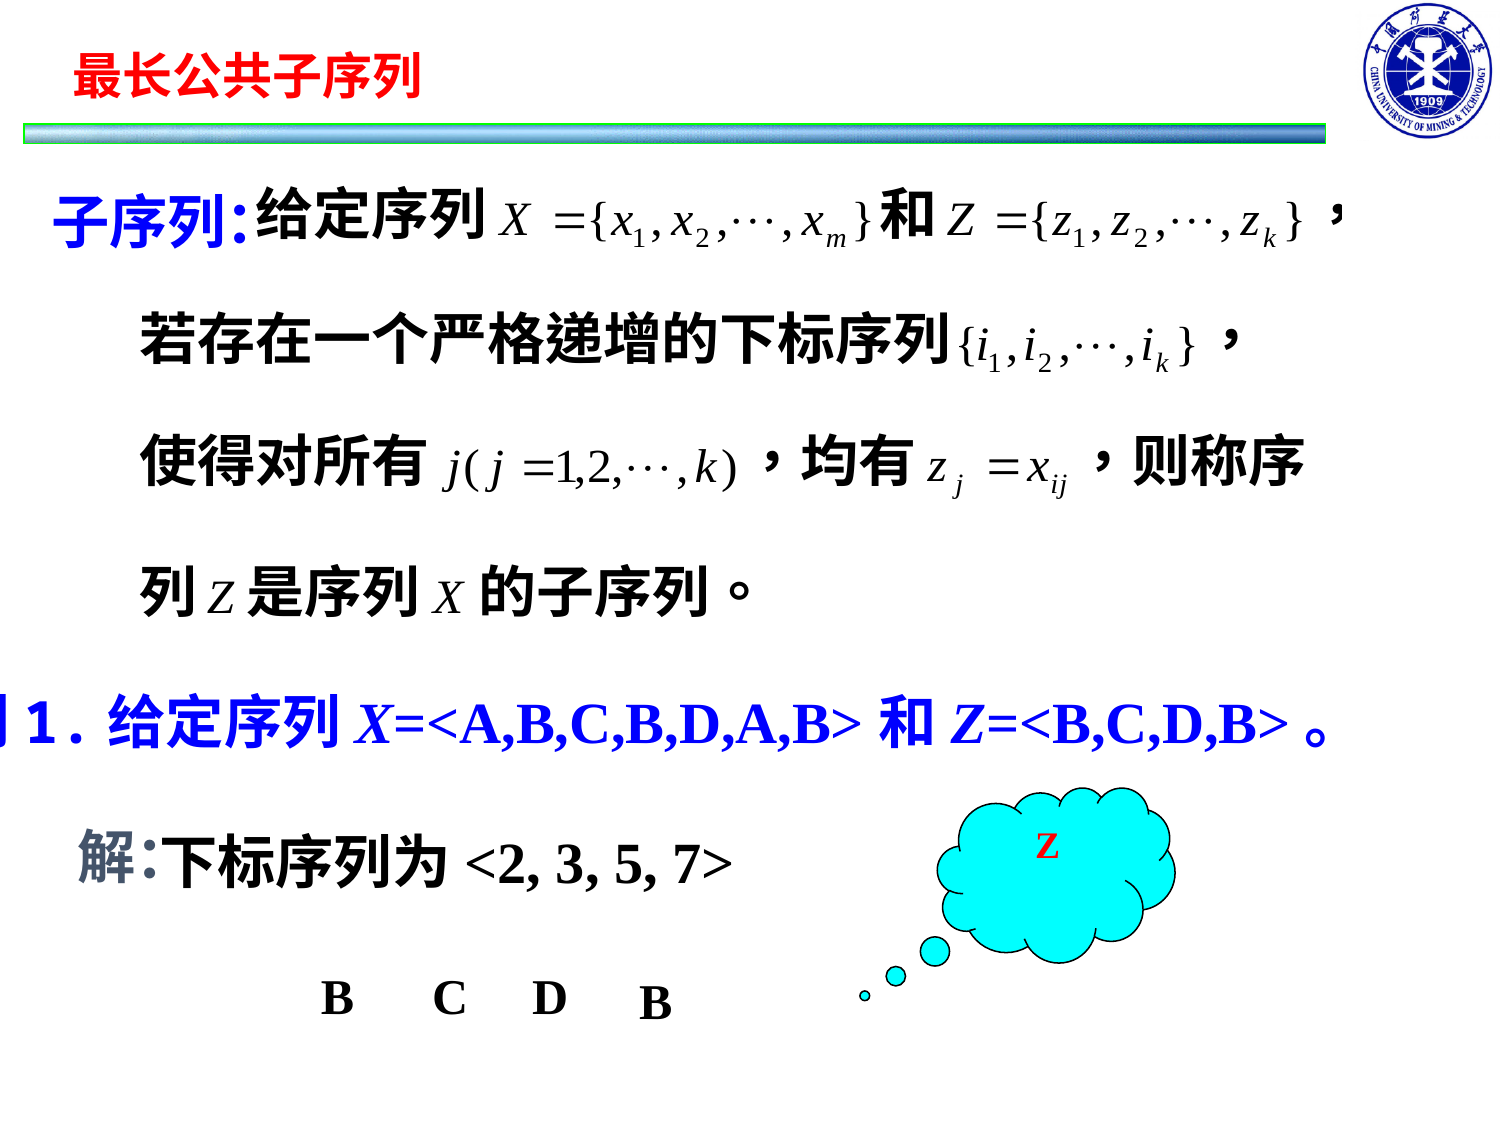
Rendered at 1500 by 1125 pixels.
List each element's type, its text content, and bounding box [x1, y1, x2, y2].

text_box 最长公共子序列 [12, 37, 483, 113]
text_box Z [920, 936, 950, 967]
text_box 例1.给定序列X=<A,B,C,B,D,A,B>和Z=<B,C,D,B>。 [0, 677, 1491, 763]
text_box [62, 812, 744, 903]
text_box 子序列： [36, 177, 139, 263]
text_box B [305, 956, 369, 1032]
picture [24, 124, 1325, 143]
text_box C [417, 956, 483, 1032]
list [139, 155, 1343, 654]
picture [1355, 0, 1500, 141]
text_box Z [937, 788, 1176, 964]
text_box Z [886, 966, 906, 986]
text_box D [517, 956, 583, 1032]
text_box Z [859, 990, 870, 1001]
text_box B [624, 962, 688, 1038]
